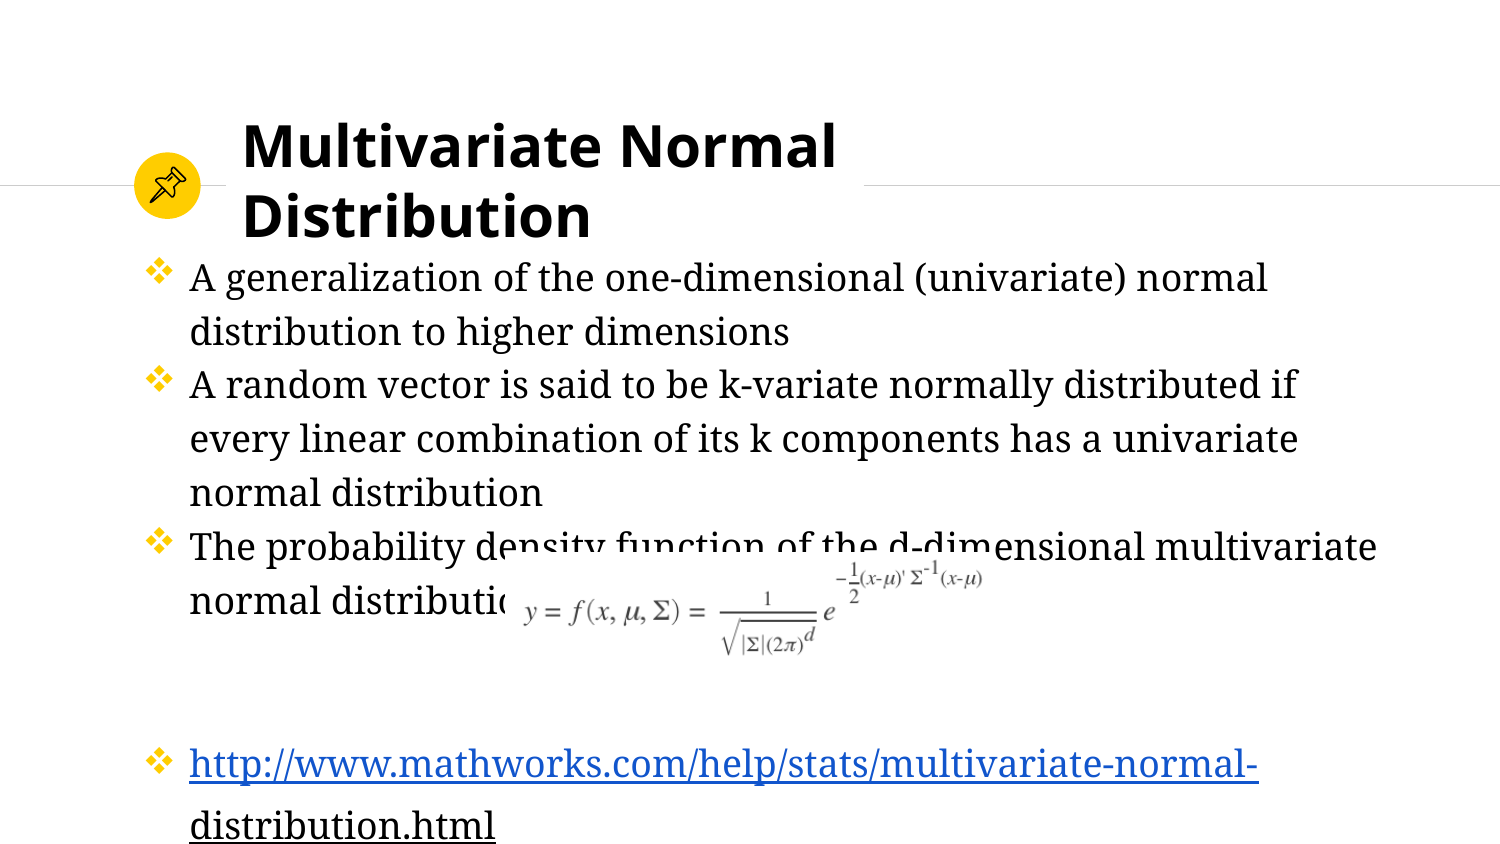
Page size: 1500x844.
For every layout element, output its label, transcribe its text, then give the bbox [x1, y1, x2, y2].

picture [504, 551, 995, 672]
list A generalization of the one-dimensional (univariate) normal distribution to higher dimensions A random vector is said to be k-variate normally distributed if every linear combination of its k components has a univariate normal distribution The probability density function of the d-dimensional multivariate normal distribution is given by http://www.mathworks.com/help/stats/multivariate-normal-distribution.html [90, 229, 1399, 774]
title Multivariate Normal Distribution [226, 143, 1220, 216]
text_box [150, 166, 186, 203]
